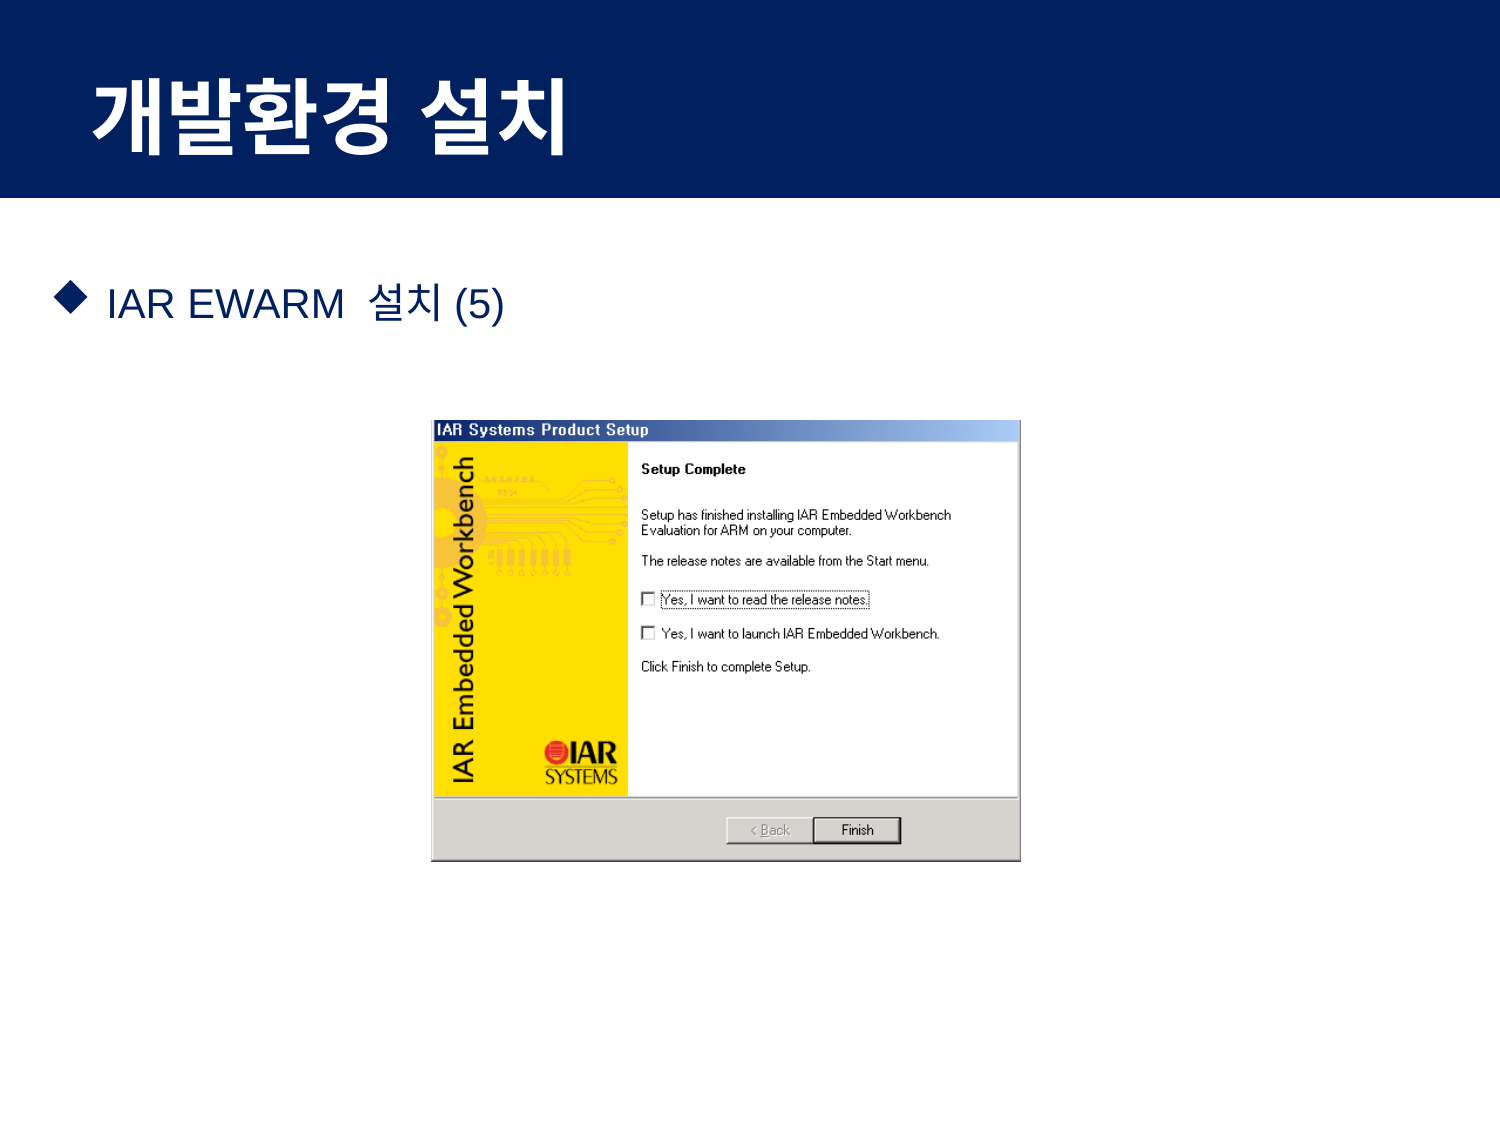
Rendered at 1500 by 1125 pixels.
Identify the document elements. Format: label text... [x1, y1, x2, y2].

title 개발환경 설치 [75, 45, 1425, 185]
picture [430, 420, 1021, 862]
list IAR EWARM 설치(5) [35, 269, 539, 364]
